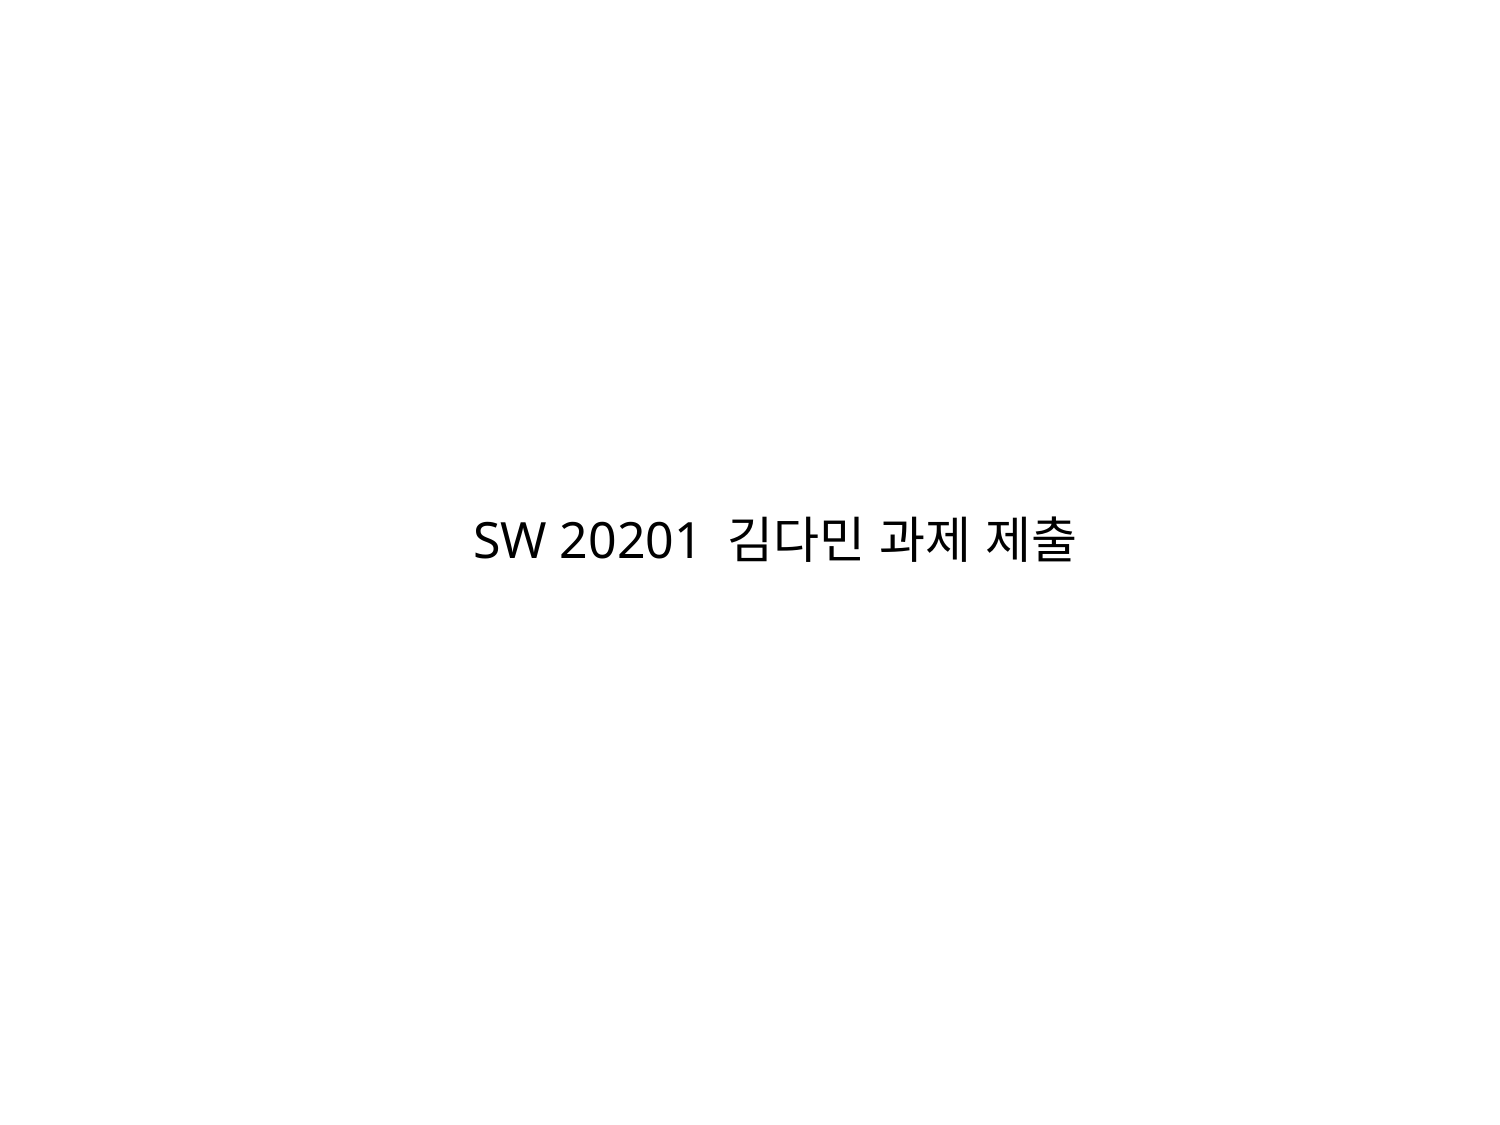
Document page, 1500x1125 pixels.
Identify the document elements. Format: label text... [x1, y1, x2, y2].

title SW 20201 김다민 과제 제출 [100, 444, 1451, 632]
